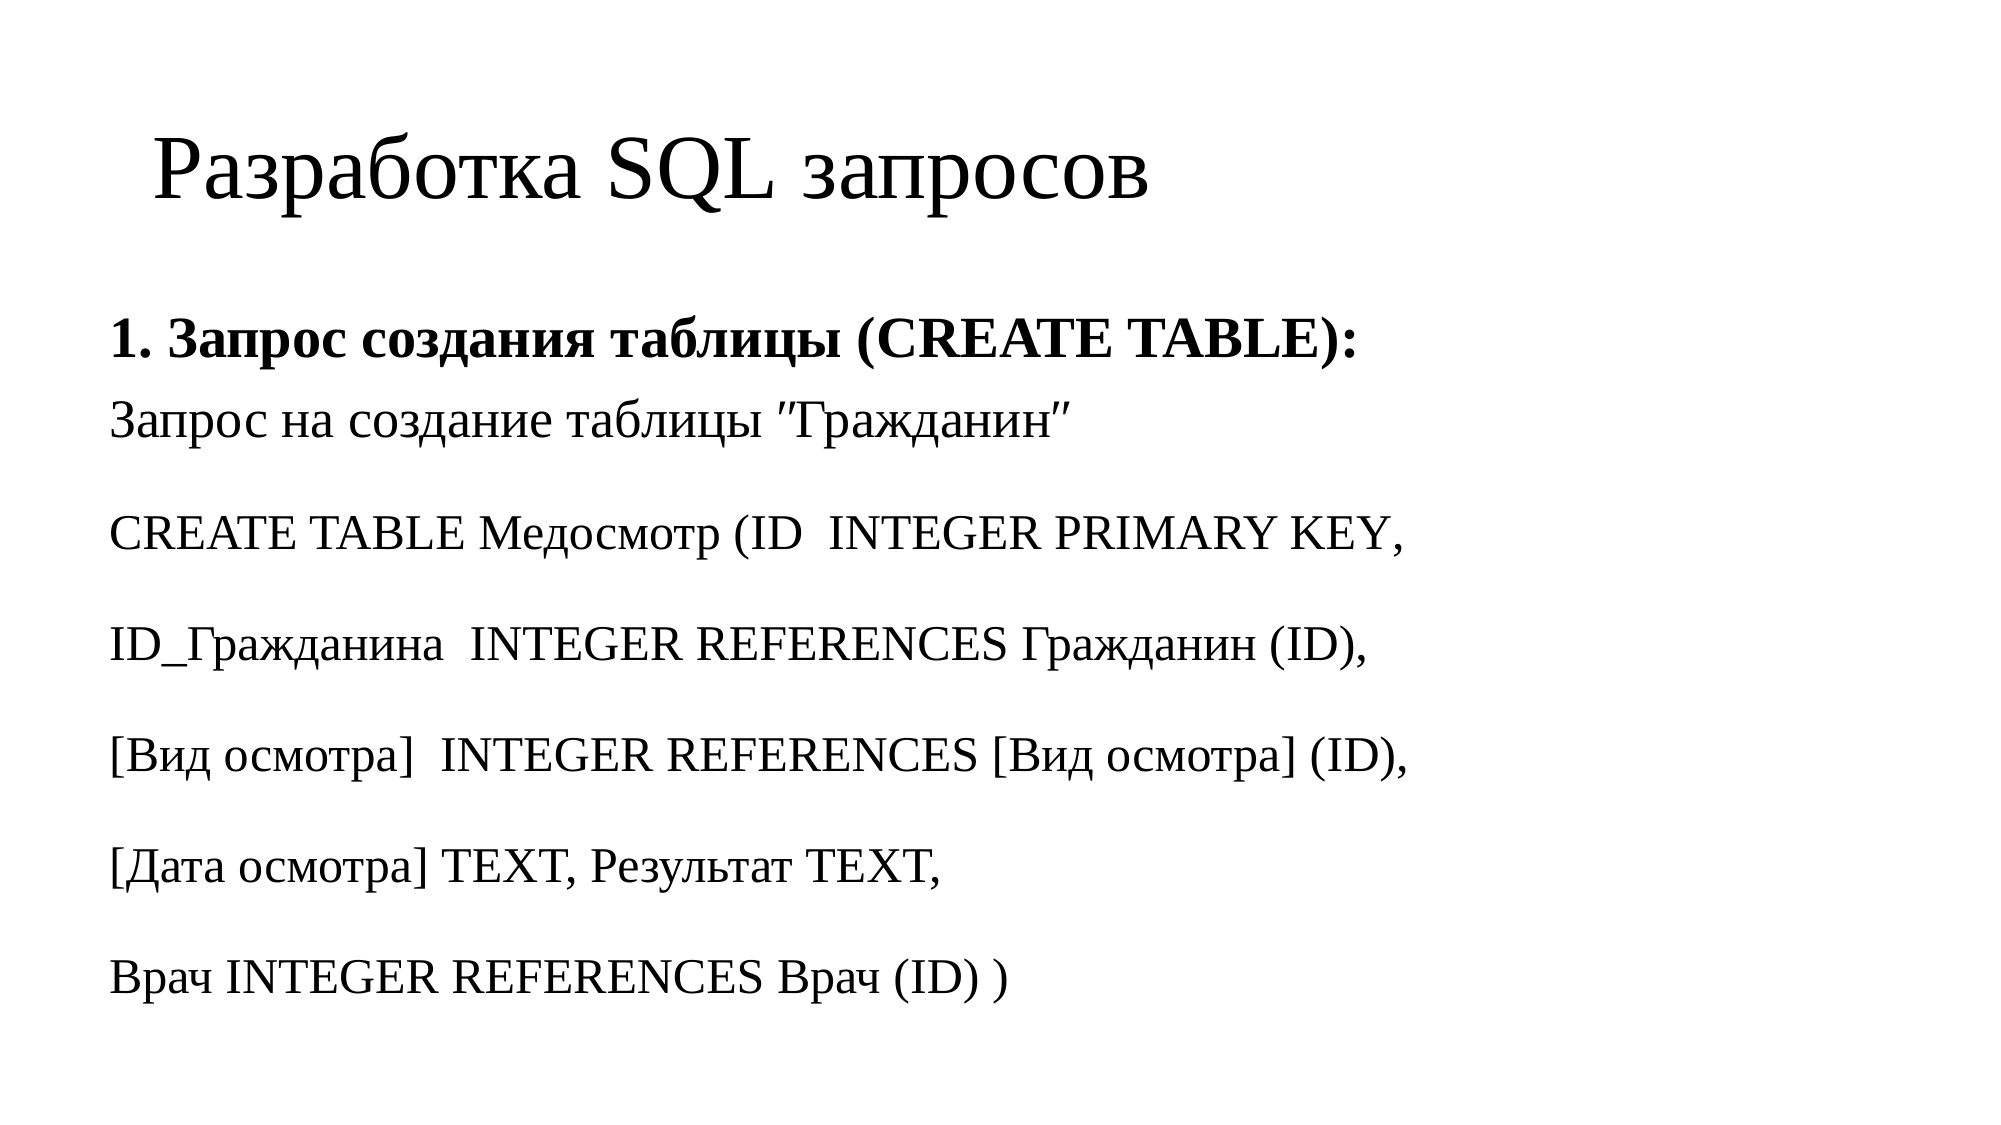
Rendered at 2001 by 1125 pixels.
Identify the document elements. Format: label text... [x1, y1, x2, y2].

title Разработка SQL запросов [137, 59, 1863, 278]
list 1. Запрос создания таблицы (CREATE TABLE): Запрос на создание таблицы ʺГражданинʺ CREATE TABLE Медосмотр (ID INTEGER PRIMARY KEY, ID_Гражданина INTEGER REFERENCES Гражданин (ID), [Вид осмотра] INTEGER REFERENCES [Вид осмотра] (ID), [Дата осмотра] TEXT, Результат TEXT, Врач INTEGER REFERENCES Врач (ID) ) [94, 299, 1946, 1014]
